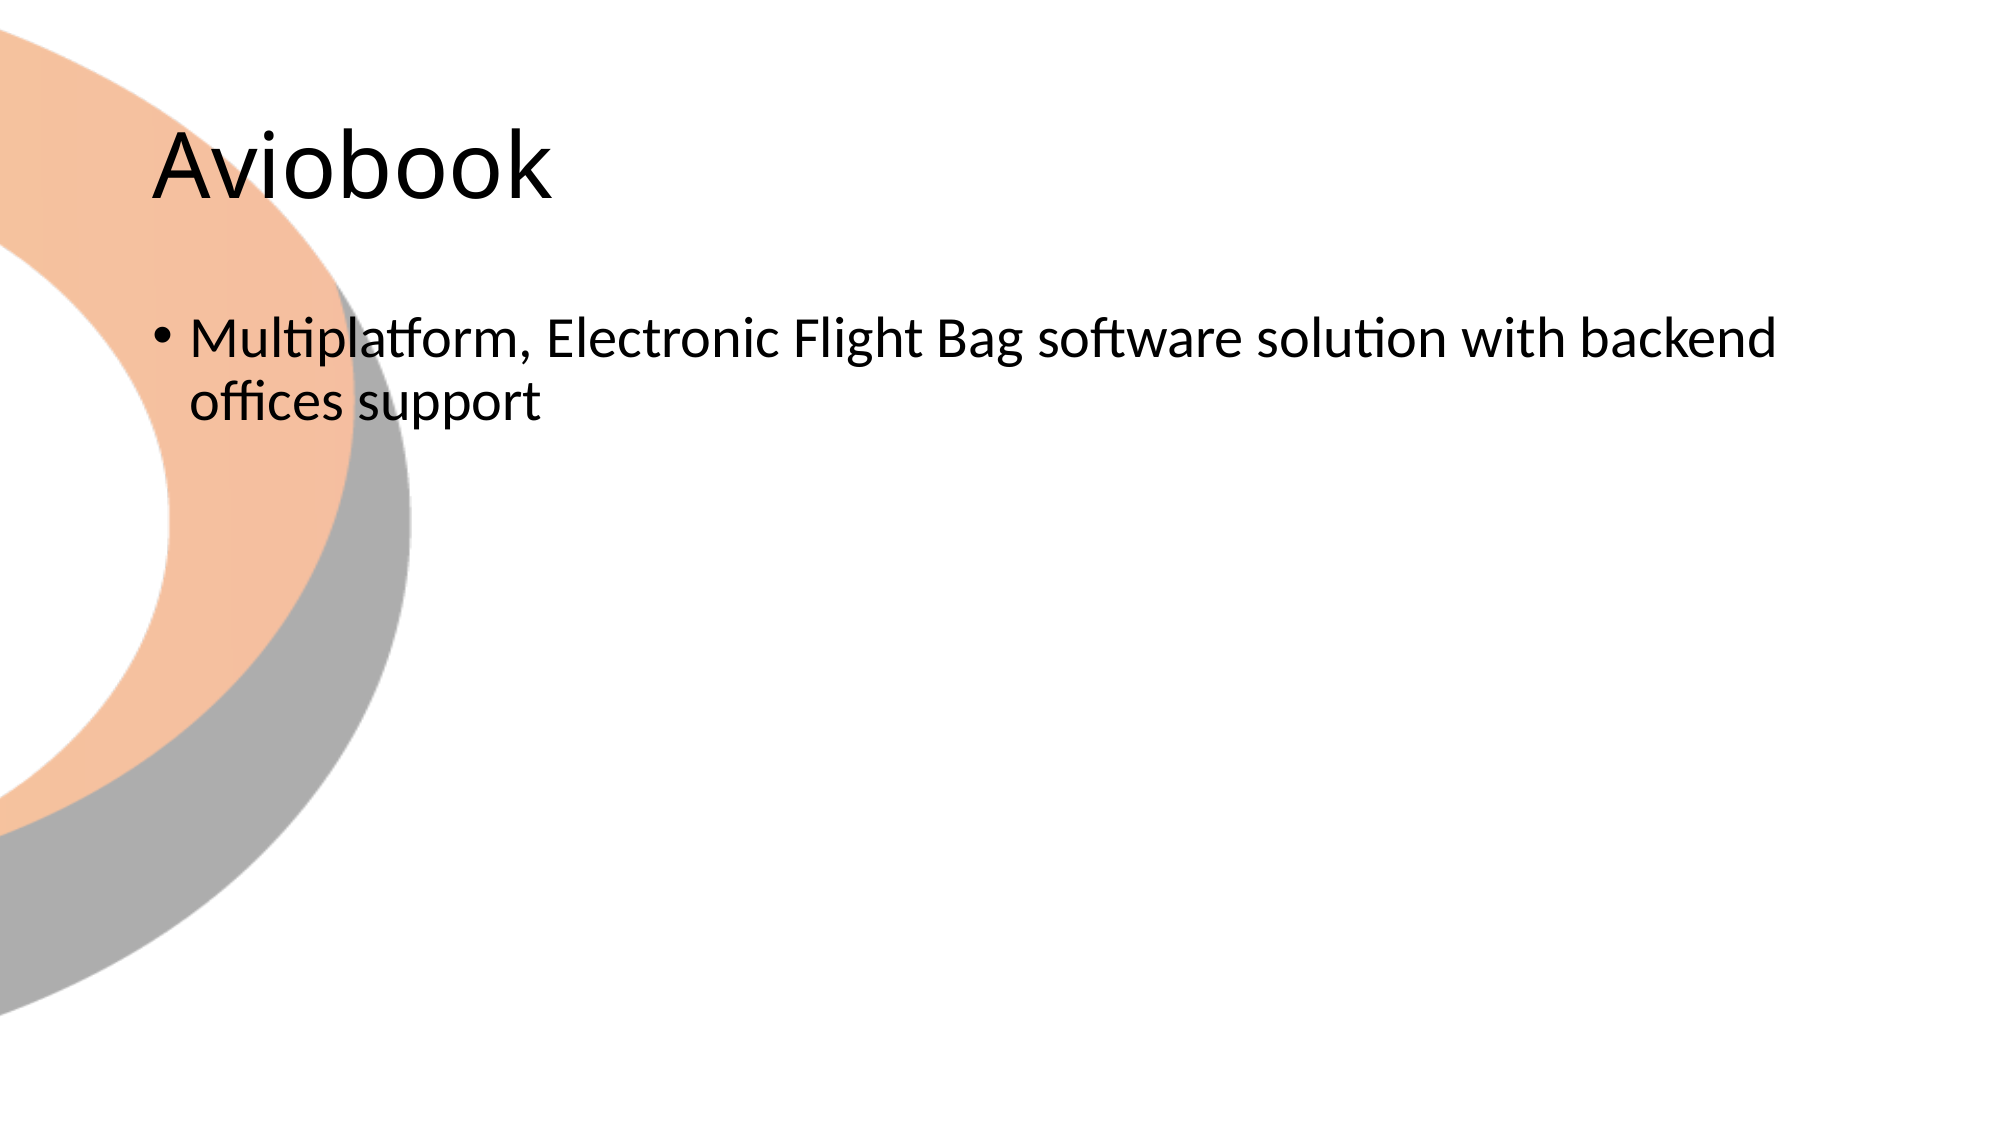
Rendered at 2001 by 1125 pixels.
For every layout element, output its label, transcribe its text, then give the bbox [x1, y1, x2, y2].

picture [0, 0, 412, 1072]
list Multiplatform, Electronic Flight Bag software solution with backend offices support [137, 299, 1863, 1014]
title Aviobook [137, 59, 1863, 278]
